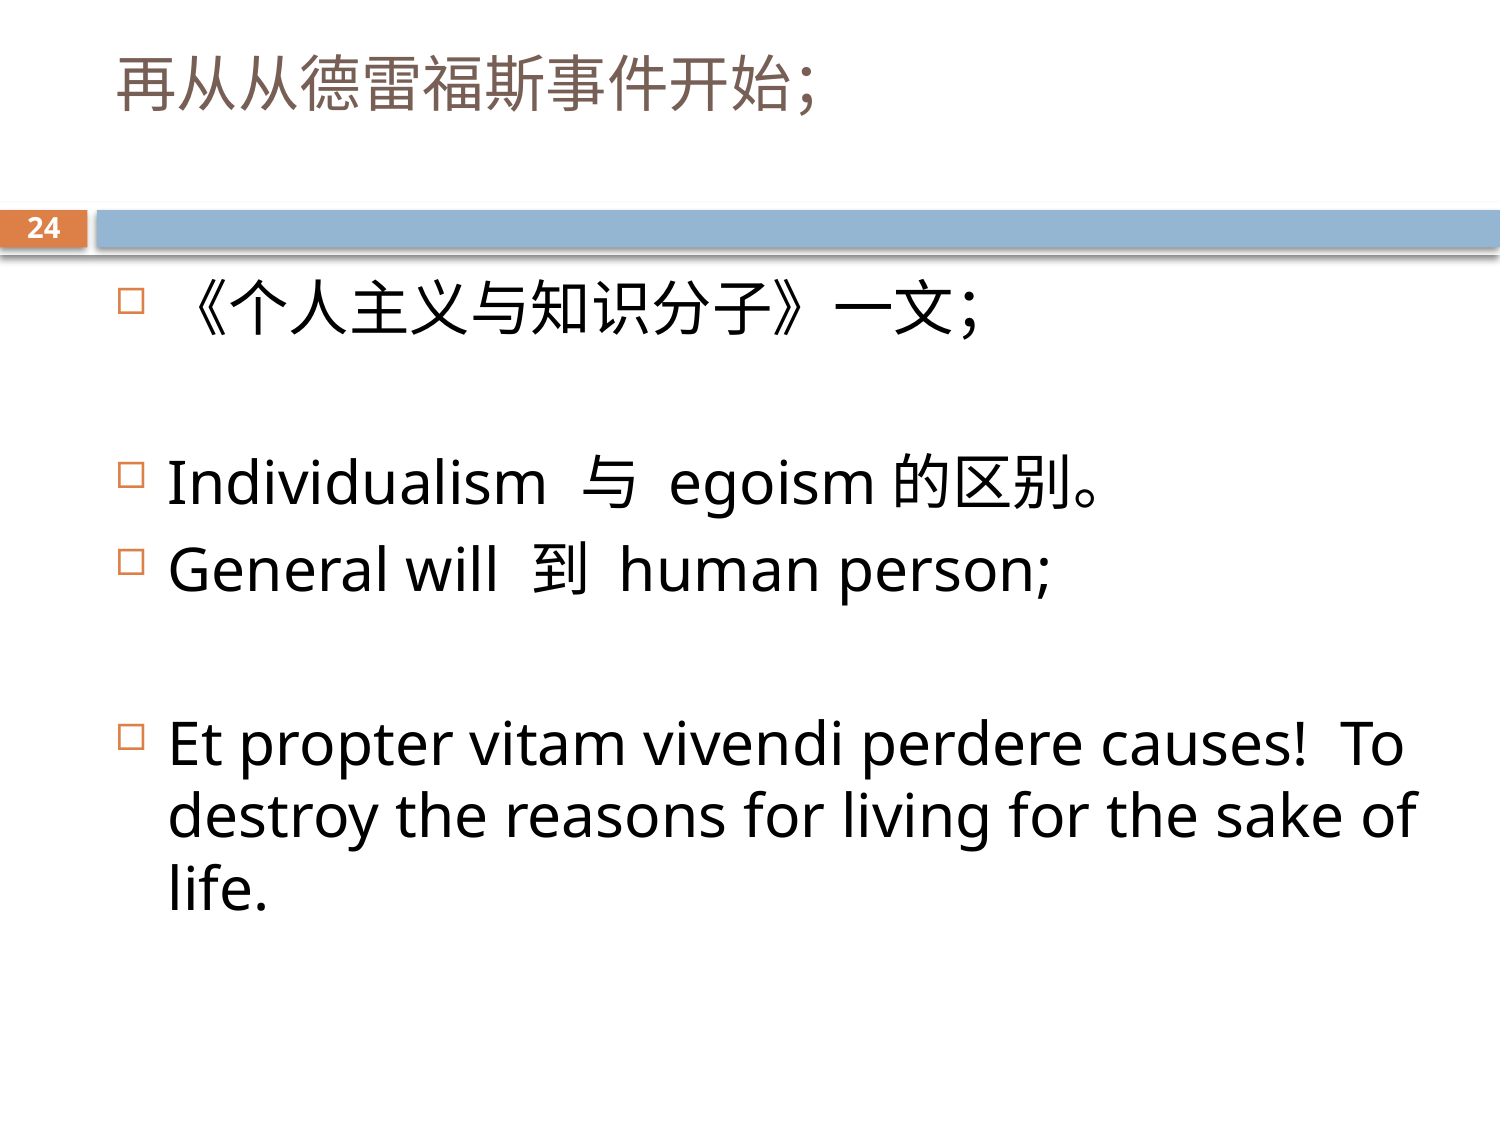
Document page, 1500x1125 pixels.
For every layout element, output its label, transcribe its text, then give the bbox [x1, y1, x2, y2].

title 再从从德雷福斯事件开始； [100, 37, 1438, 200]
slide_number 24 [0, 208, 88, 249]
list 《个人主义与知识分子》一文； Individualism 与 egoism的区别。 General will 到 human person; Et propter vitam vivendi perdere causes! To destroy the reasons for living for the sake of life. [100, 262, 1438, 1000]
